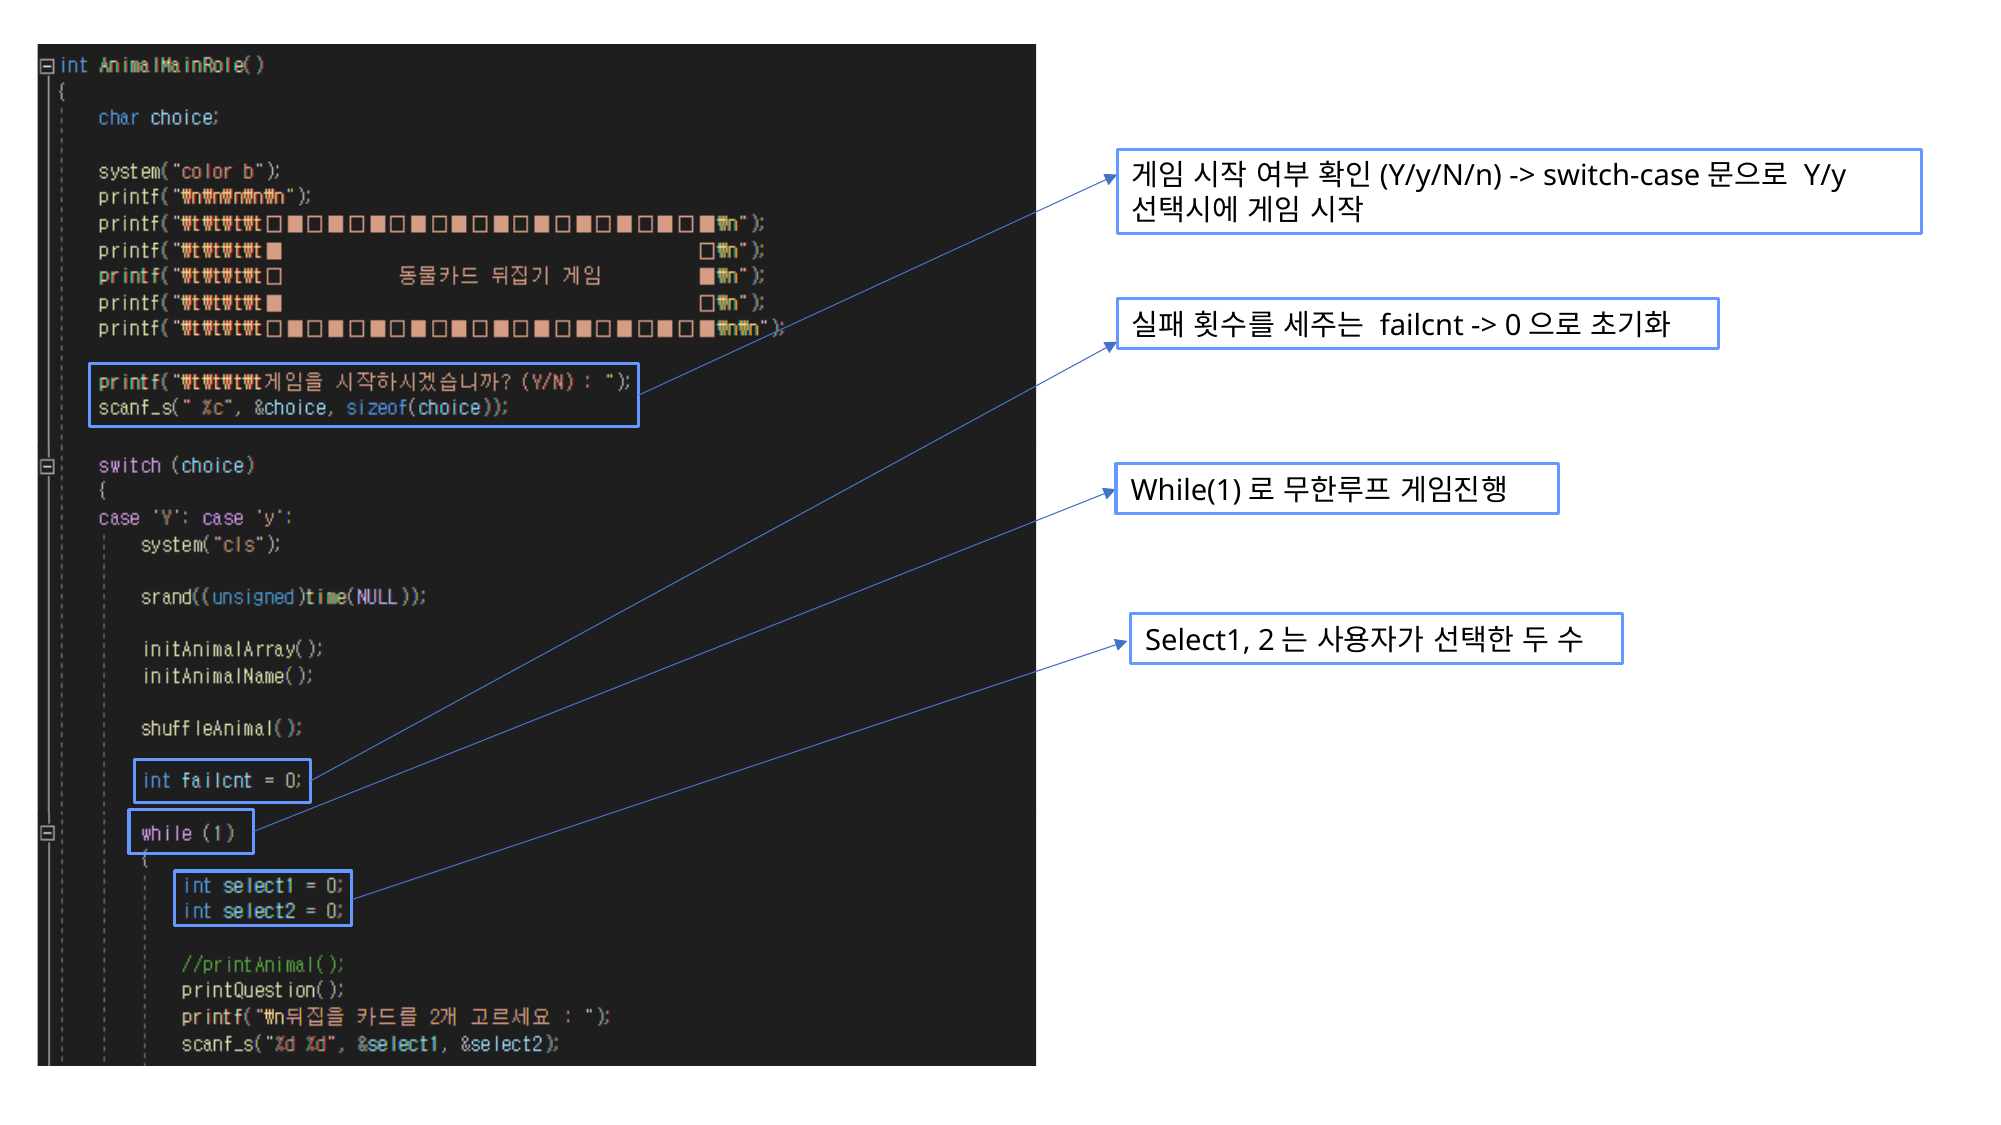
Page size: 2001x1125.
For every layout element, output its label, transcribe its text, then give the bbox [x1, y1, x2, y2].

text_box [253, 489, 1116, 832]
text_box Select1, 2는 사용자가 선택한 두 수 [1130, 613, 1623, 664]
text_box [351, 640, 1128, 900]
text_box While(1)로 무한루프 게임진행 [1118, 463, 1559, 514]
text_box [37, 44, 1037, 1066]
text_box 실패 횟수를 세주는 failcnt -> 0으로 초기화 [1118, 298, 1719, 349]
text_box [310, 341, 1118, 640]
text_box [638, 174, 1118, 341]
text_box 게임 시작 여부 확인(Y/y/N/n) -> switch-case문으로 Y/y 선택시에 게임 시작 [1117, 149, 1922, 234]
